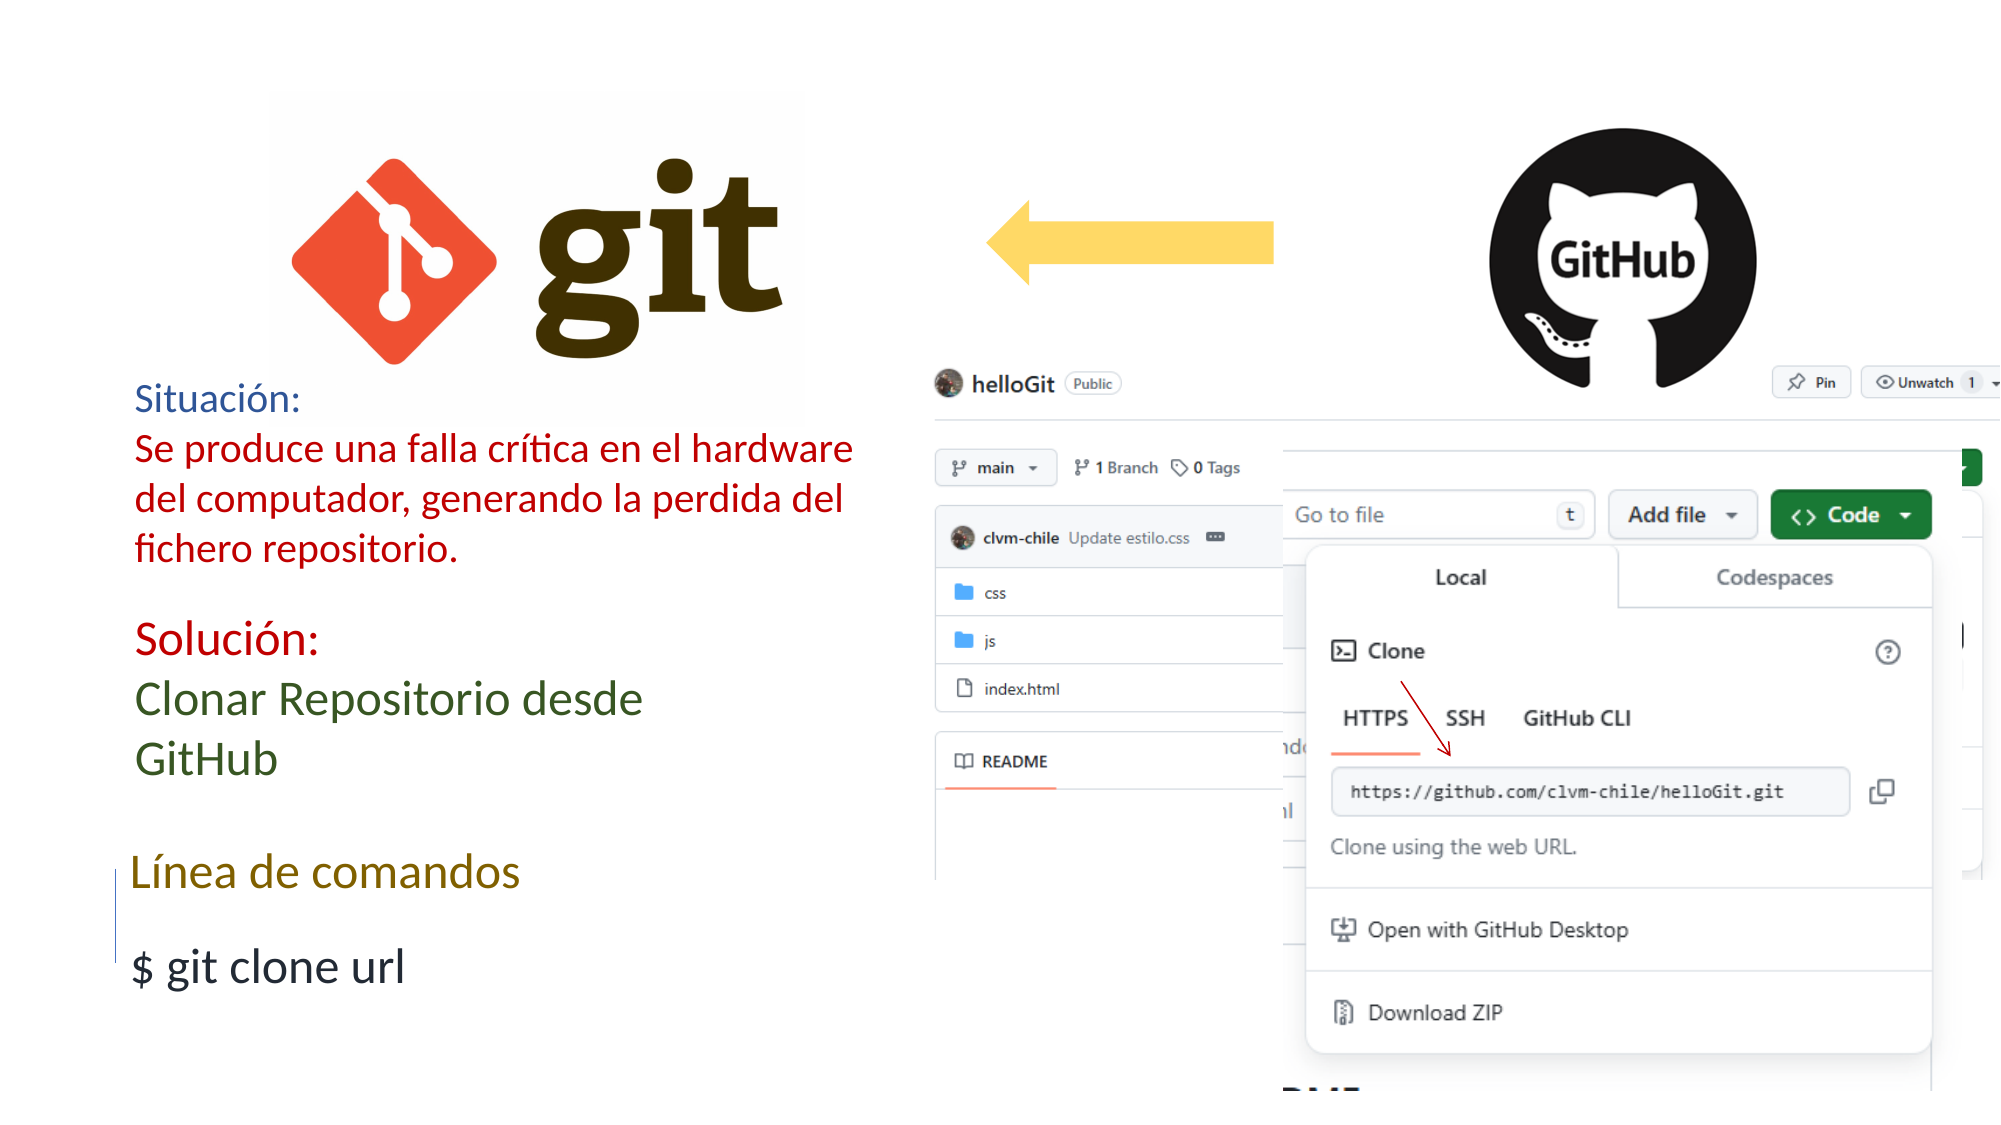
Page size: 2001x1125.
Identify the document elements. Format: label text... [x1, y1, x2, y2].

text_box [986, 199, 1274, 286]
picture [901, 115, 2000, 1091]
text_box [1400, 681, 1451, 757]
text_box Solución: Clonar Repositorio desde GitHub [119, 654, 722, 737]
text_box $ git clone url [115, 926, 475, 1001]
text_box Situación: Se produce una falla crítica en el hardware del computador, generando la perdida del fichero repositorio. [119, 430, 901, 513]
picture [269, 91, 805, 427]
text_box Línea de comandos [114, 827, 592, 910]
